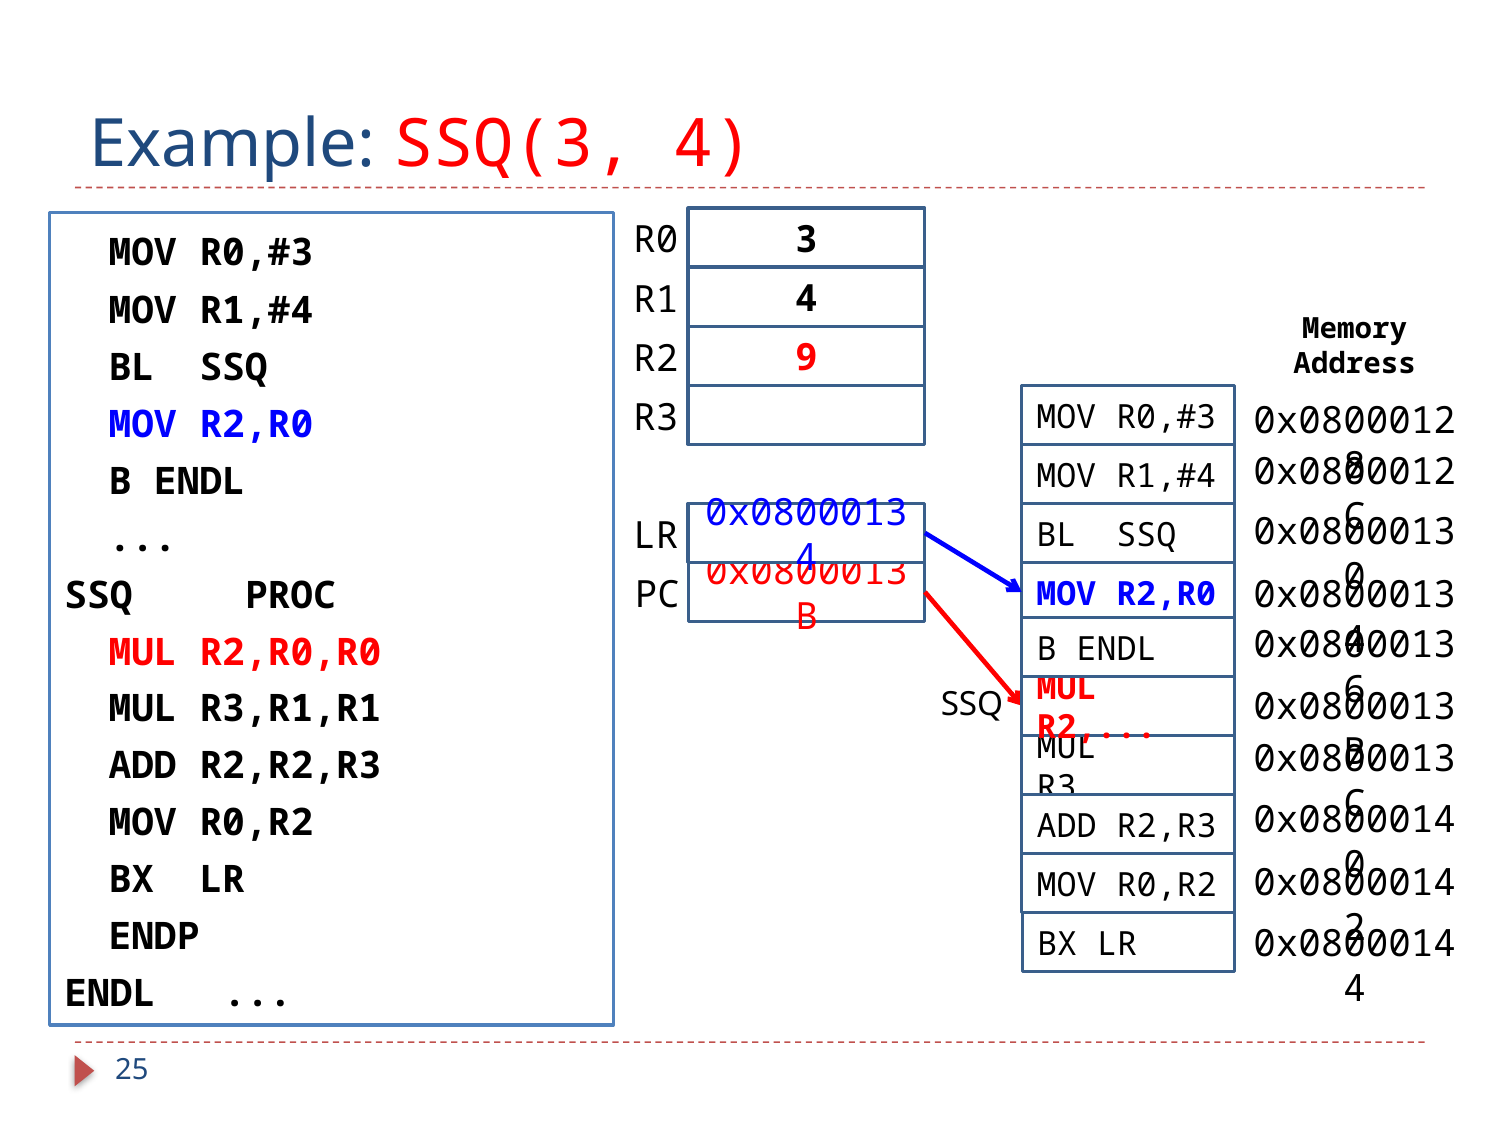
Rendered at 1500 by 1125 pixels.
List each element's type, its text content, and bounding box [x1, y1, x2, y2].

title Example: SSQ(3, 4) [75, 37, 1425, 188]
text_box MOV R2,R0 [1027, 564, 1228, 616]
text_box R2 [618, 326, 713, 385]
text_box [686, 384, 926, 446]
text_box MOV R0,R2 [1020, 855, 1228, 914]
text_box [1233, 301, 1476, 973]
text_box 3 [686, 206, 926, 266]
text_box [924, 603, 1023, 706]
text_box 9 [686, 325, 926, 384]
text_box PC [620, 564, 715, 623]
text_box R0 [618, 208, 713, 267]
text_box LR [618, 503, 713, 564]
text_box ADD R2,R3 [1020, 793, 1228, 855]
text_box R3 [618, 385, 713, 445]
text_box 0x08000134 [686, 502, 926, 564]
text_box MUL R2,... [1020, 678, 1228, 737]
text_box BL SSQ [1020, 505, 1228, 564]
list MOV R0,#3 MOV R1,#4 BL SSQ MOV R2,R0 B ENDL ... SSQ PROC MUL R2,R0,R0 MUL R3,R1,R1 ADD R2,R2,R3 MOV R0,R2 BX LR ENDP ENDL ... [48, 211, 615, 1027]
slide_number 25 [100, 1042, 426, 1103]
text_box R1 [618, 267, 713, 326]
text_box B ENDL [1027, 616, 1228, 678]
text_box MOV R1,#4 [1020, 443, 1228, 505]
text_box MUL R3,... [1020, 737, 1228, 793]
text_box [924, 532, 1022, 593]
text_box SSQ [924, 718, 1020, 730]
text_box BX LR [1021, 911, 1228, 973]
text_box 0x0800013B [715, 564, 918, 623]
text_box MOV R0,#3 [1020, 384, 1228, 443]
text_box 4 [686, 266, 926, 325]
